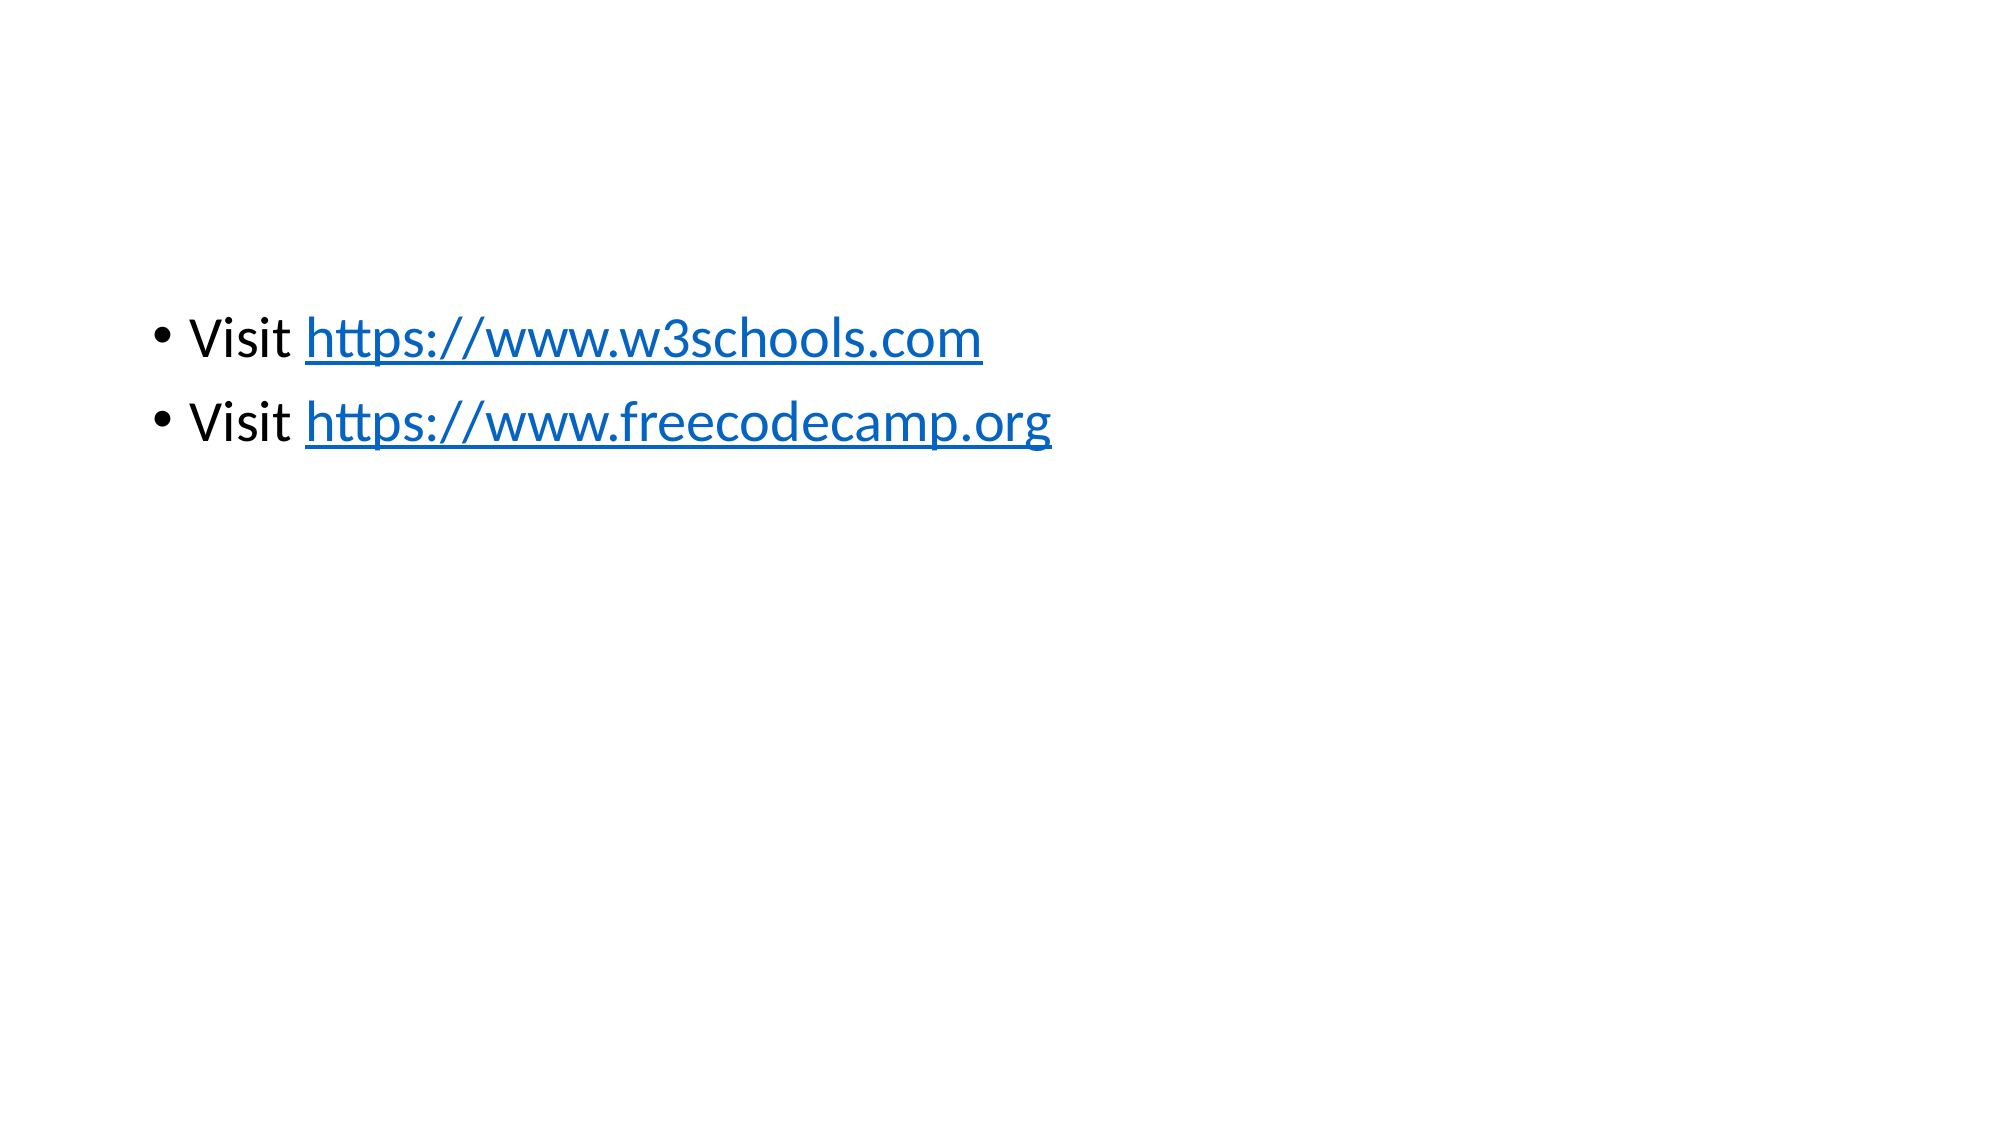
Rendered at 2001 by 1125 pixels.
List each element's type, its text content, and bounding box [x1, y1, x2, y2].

list Visit https://www.w3schools.com Visit https://www.freecodecamp.org [137, 299, 1863, 1014]
